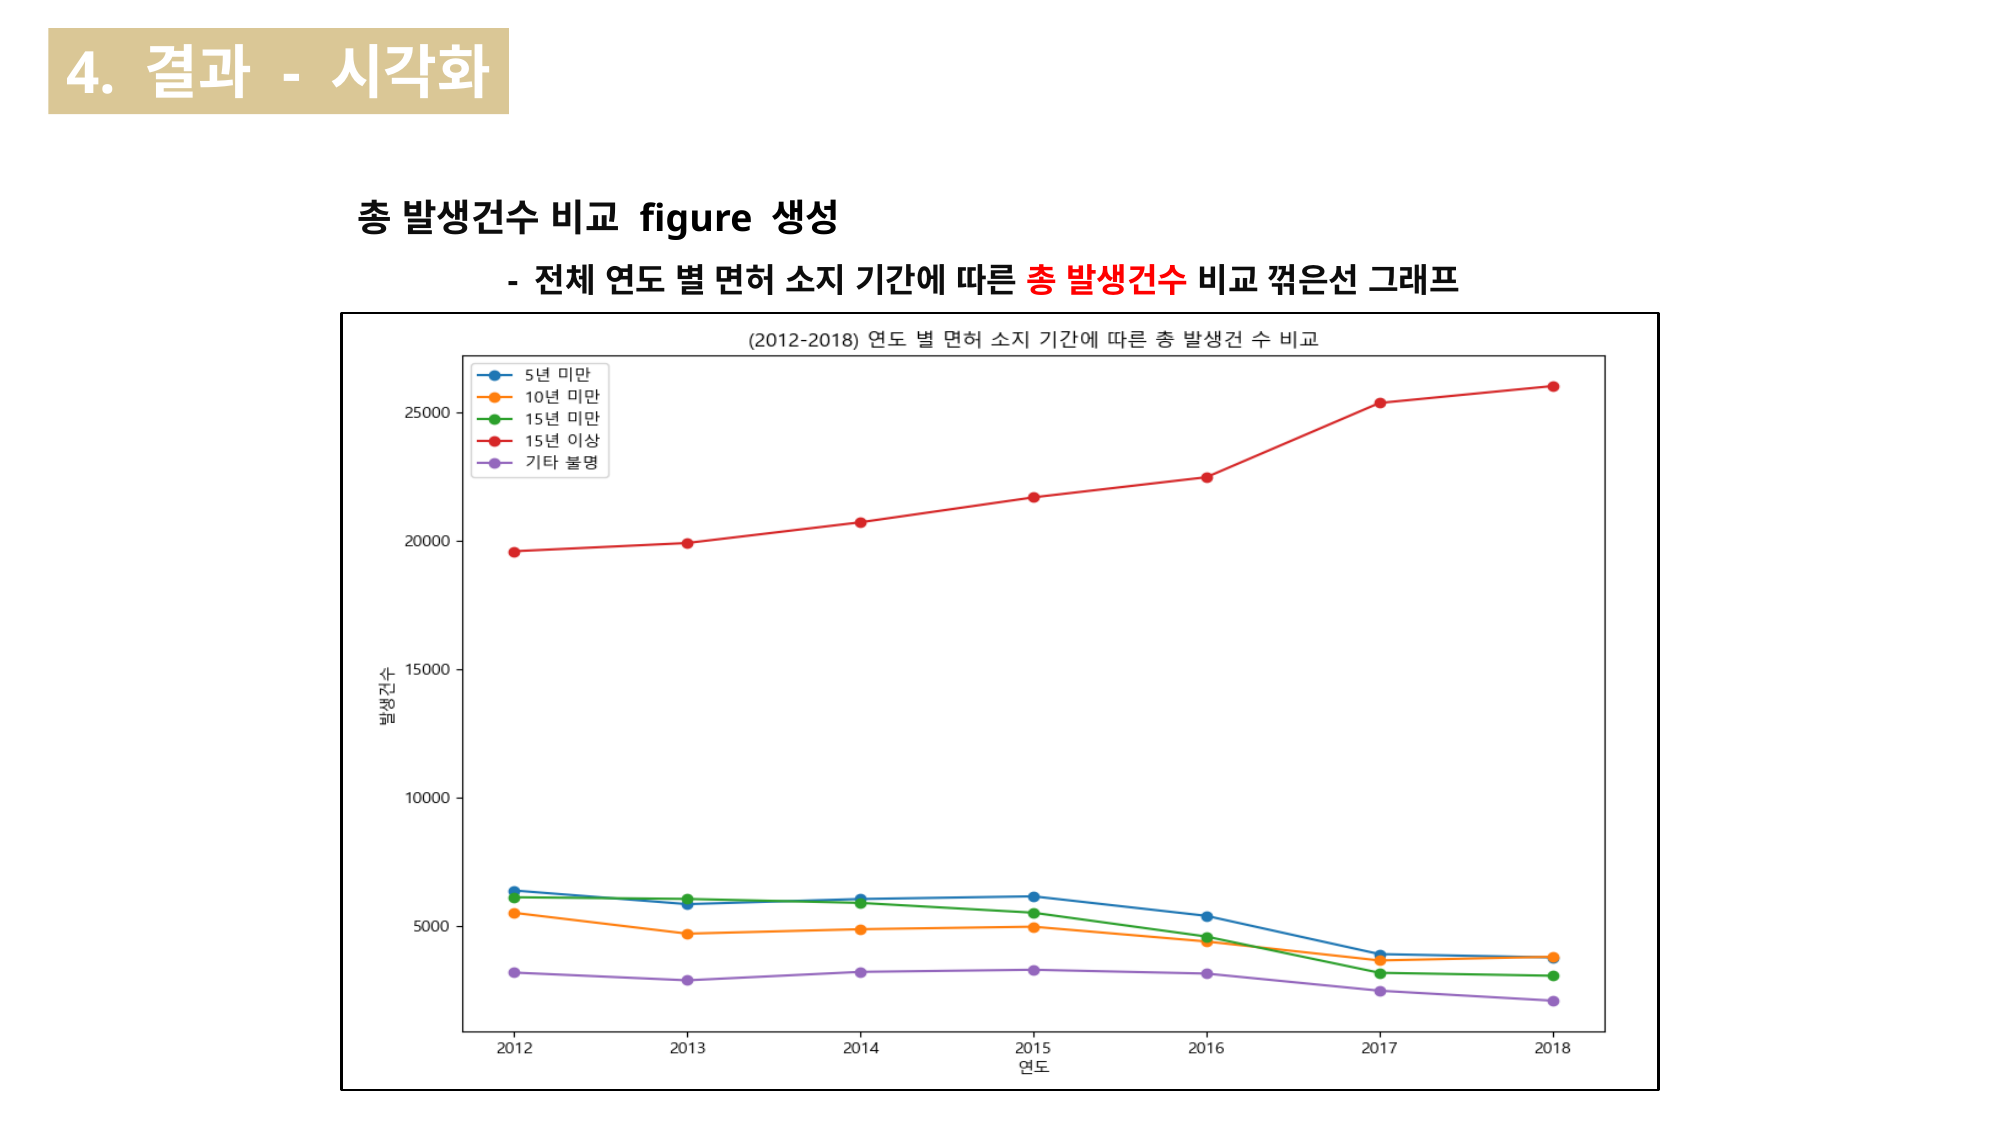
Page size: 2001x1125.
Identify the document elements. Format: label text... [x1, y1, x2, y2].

picture [342, 314, 1658, 1089]
text_box [47, 27, 510, 115]
text_box 총 발생건수 비교 figure 생성 - 전체 연도 별 면허 소지 기간에 따른 총 발생건수 비교 꺾은선 그래프 [342, 164, 1658, 307]
text_box 4. 결과 - 시각화 [51, 27, 506, 113]
